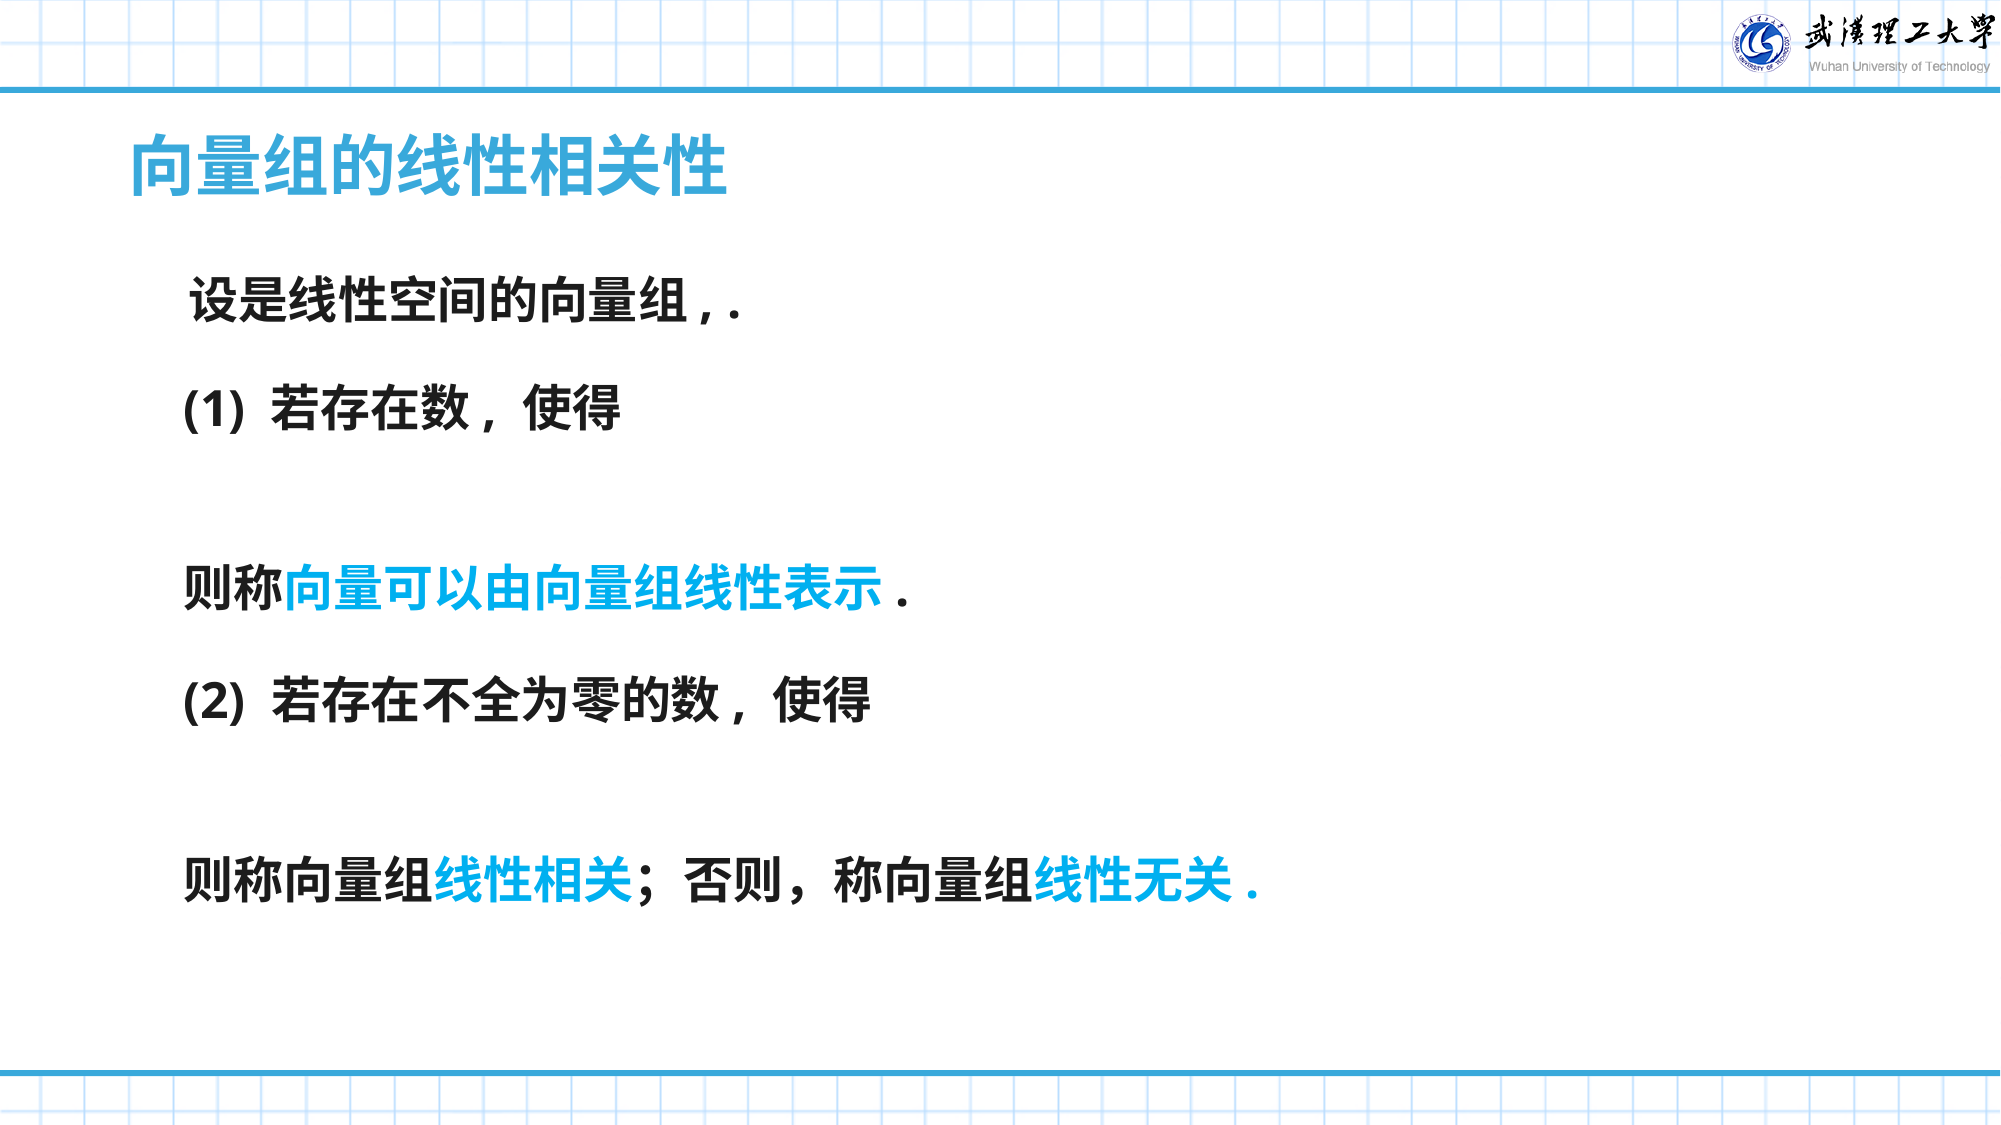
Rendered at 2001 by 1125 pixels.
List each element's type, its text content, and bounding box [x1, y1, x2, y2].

picture [0, 1077, 2001, 1125]
list 向量组的线性相关性 [114, 94, 1162, 213]
picture [0, 0, 2001, 87]
